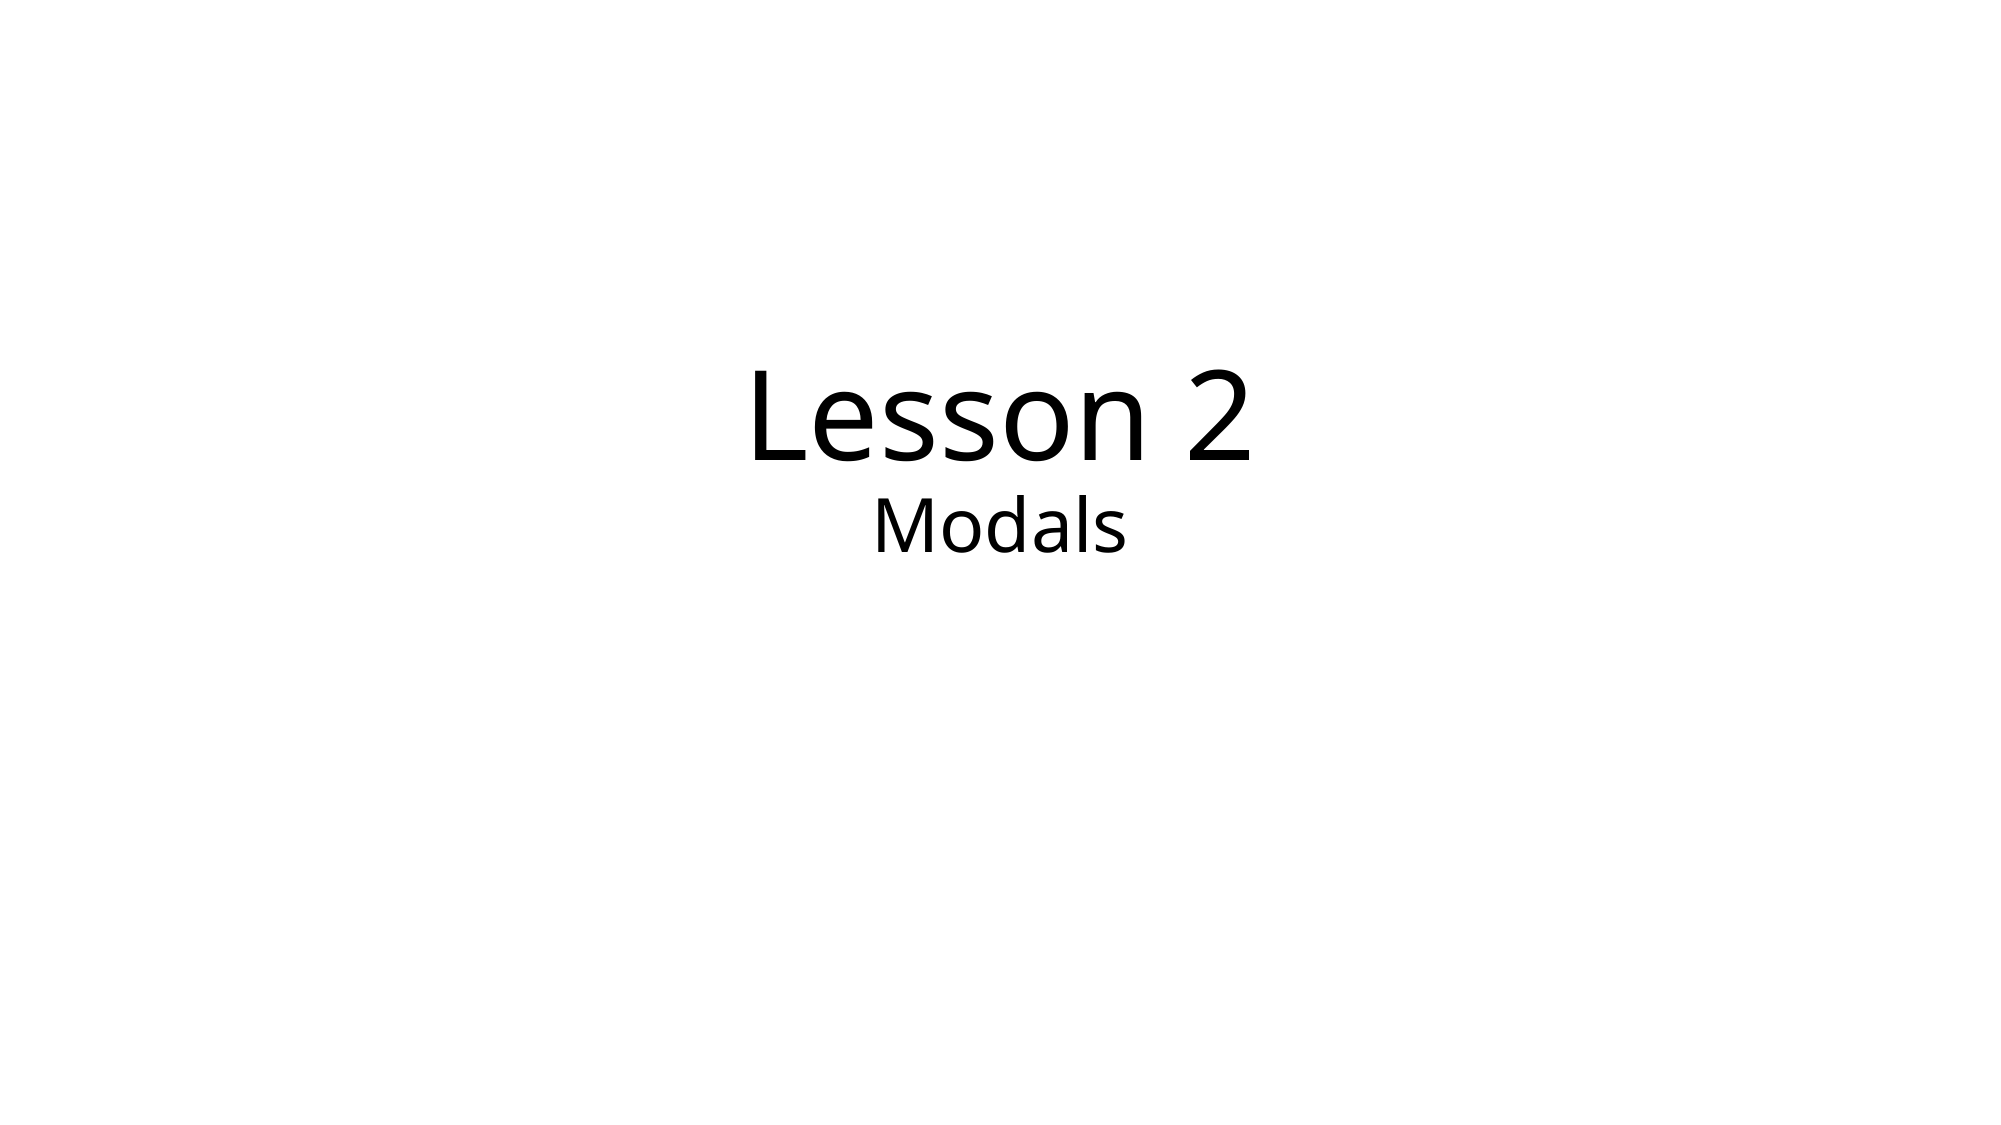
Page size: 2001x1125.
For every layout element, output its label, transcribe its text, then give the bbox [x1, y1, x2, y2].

title Lesson 2 Modals [249, 184, 1750, 576]
